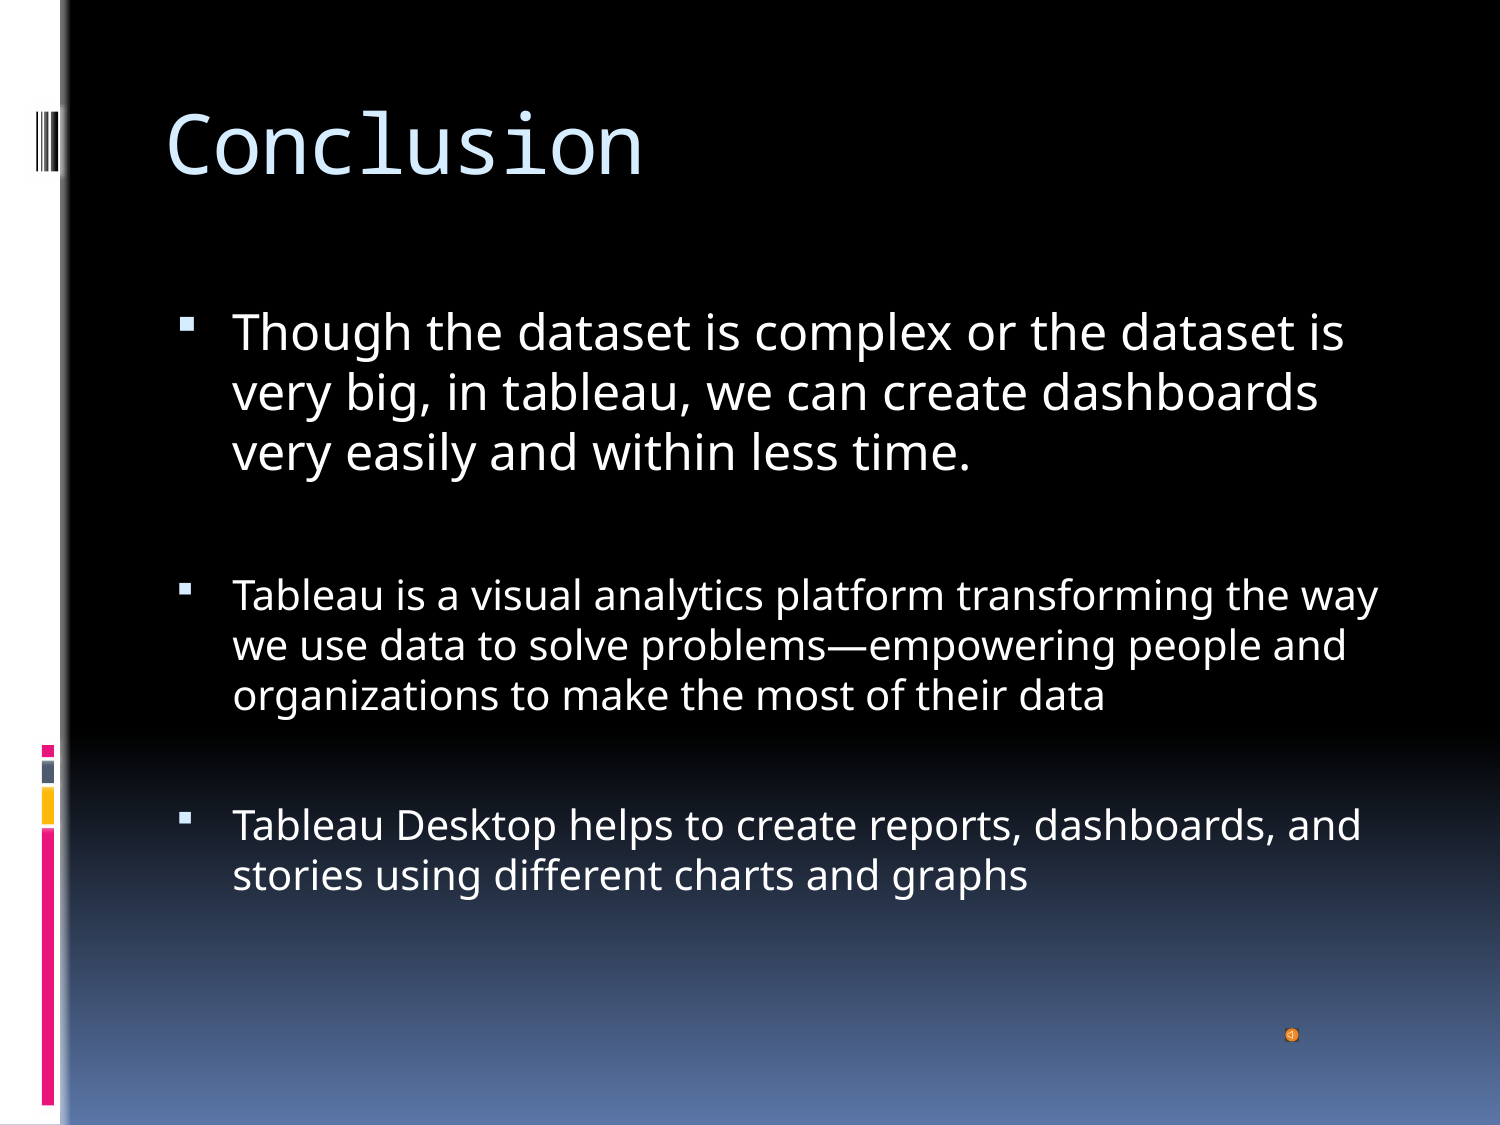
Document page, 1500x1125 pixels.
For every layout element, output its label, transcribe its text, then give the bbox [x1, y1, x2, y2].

picture [1284, 1027, 1301, 1043]
title Conclusion [150, 83, 1425, 234]
list Though the dataset is complex or the dataset is very big, in tableau, we can create dashboards very easily and within less time. Tableau is a visual analytics platform transforming the way we use data to solve problems—empowering people and organizations to make the most of their data Tableau Desktop helps to create reports, dashboards, and stories using different charts and graphs [150, 292, 1425, 1043]
